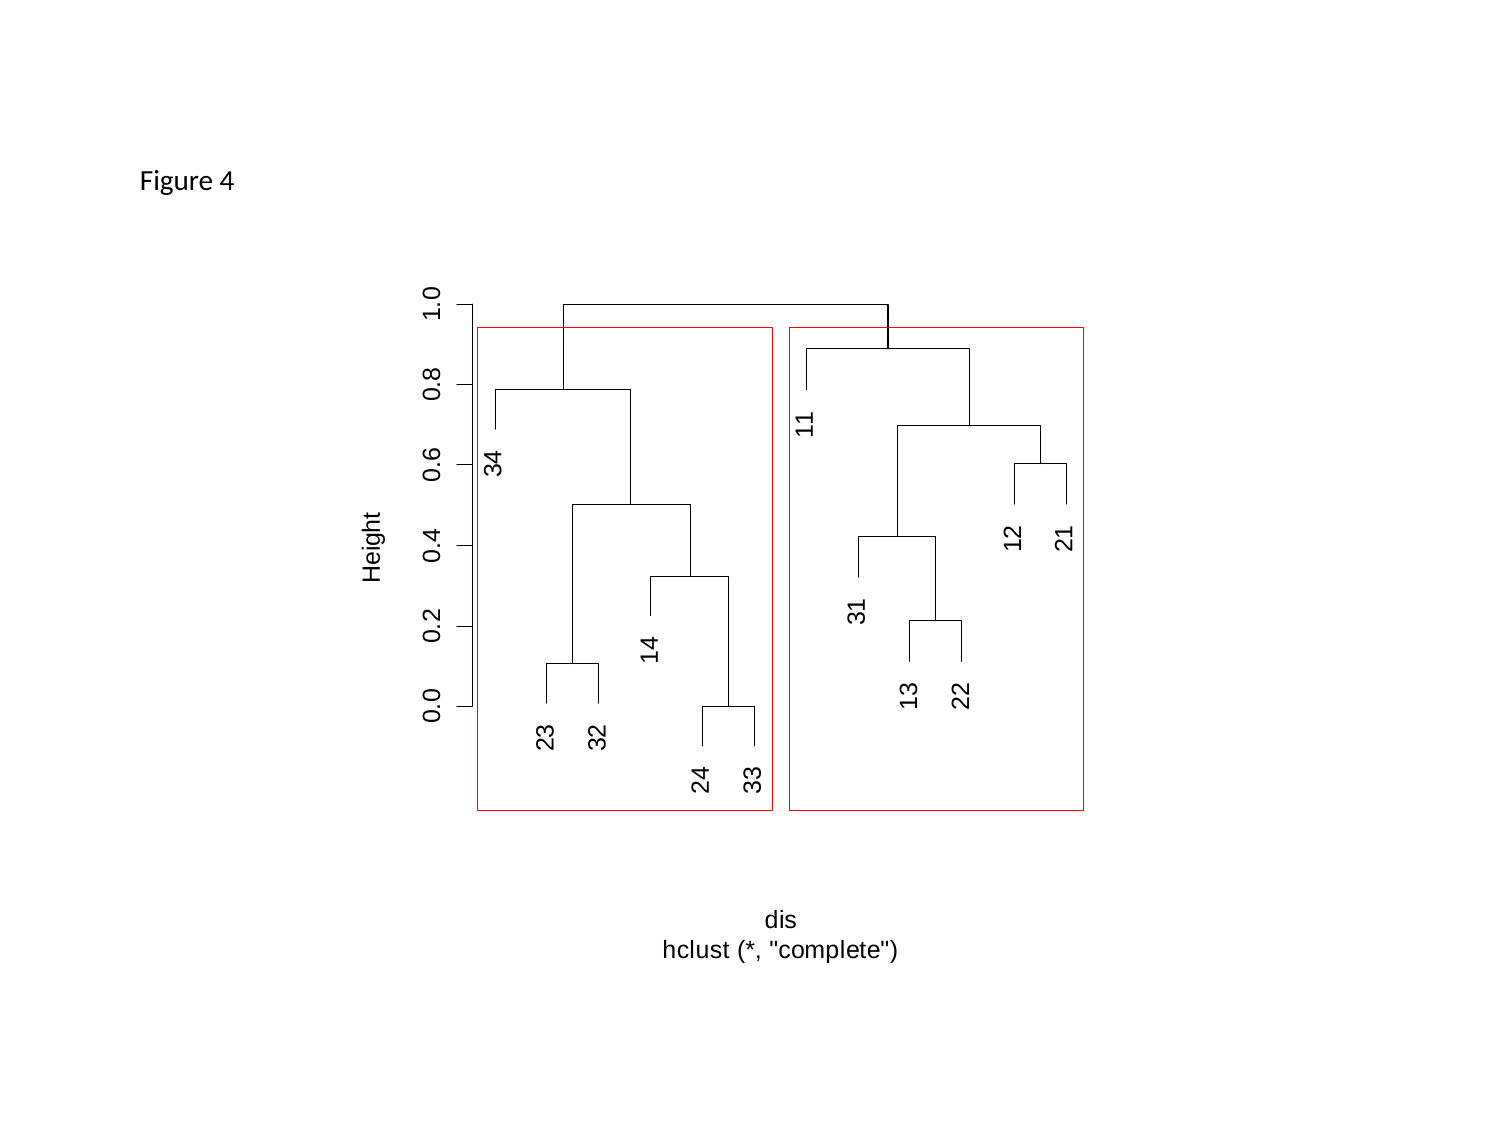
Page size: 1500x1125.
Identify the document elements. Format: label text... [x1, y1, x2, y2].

text_box Figure 4 [124, 153, 338, 204]
picture [349, 162, 1151, 963]
